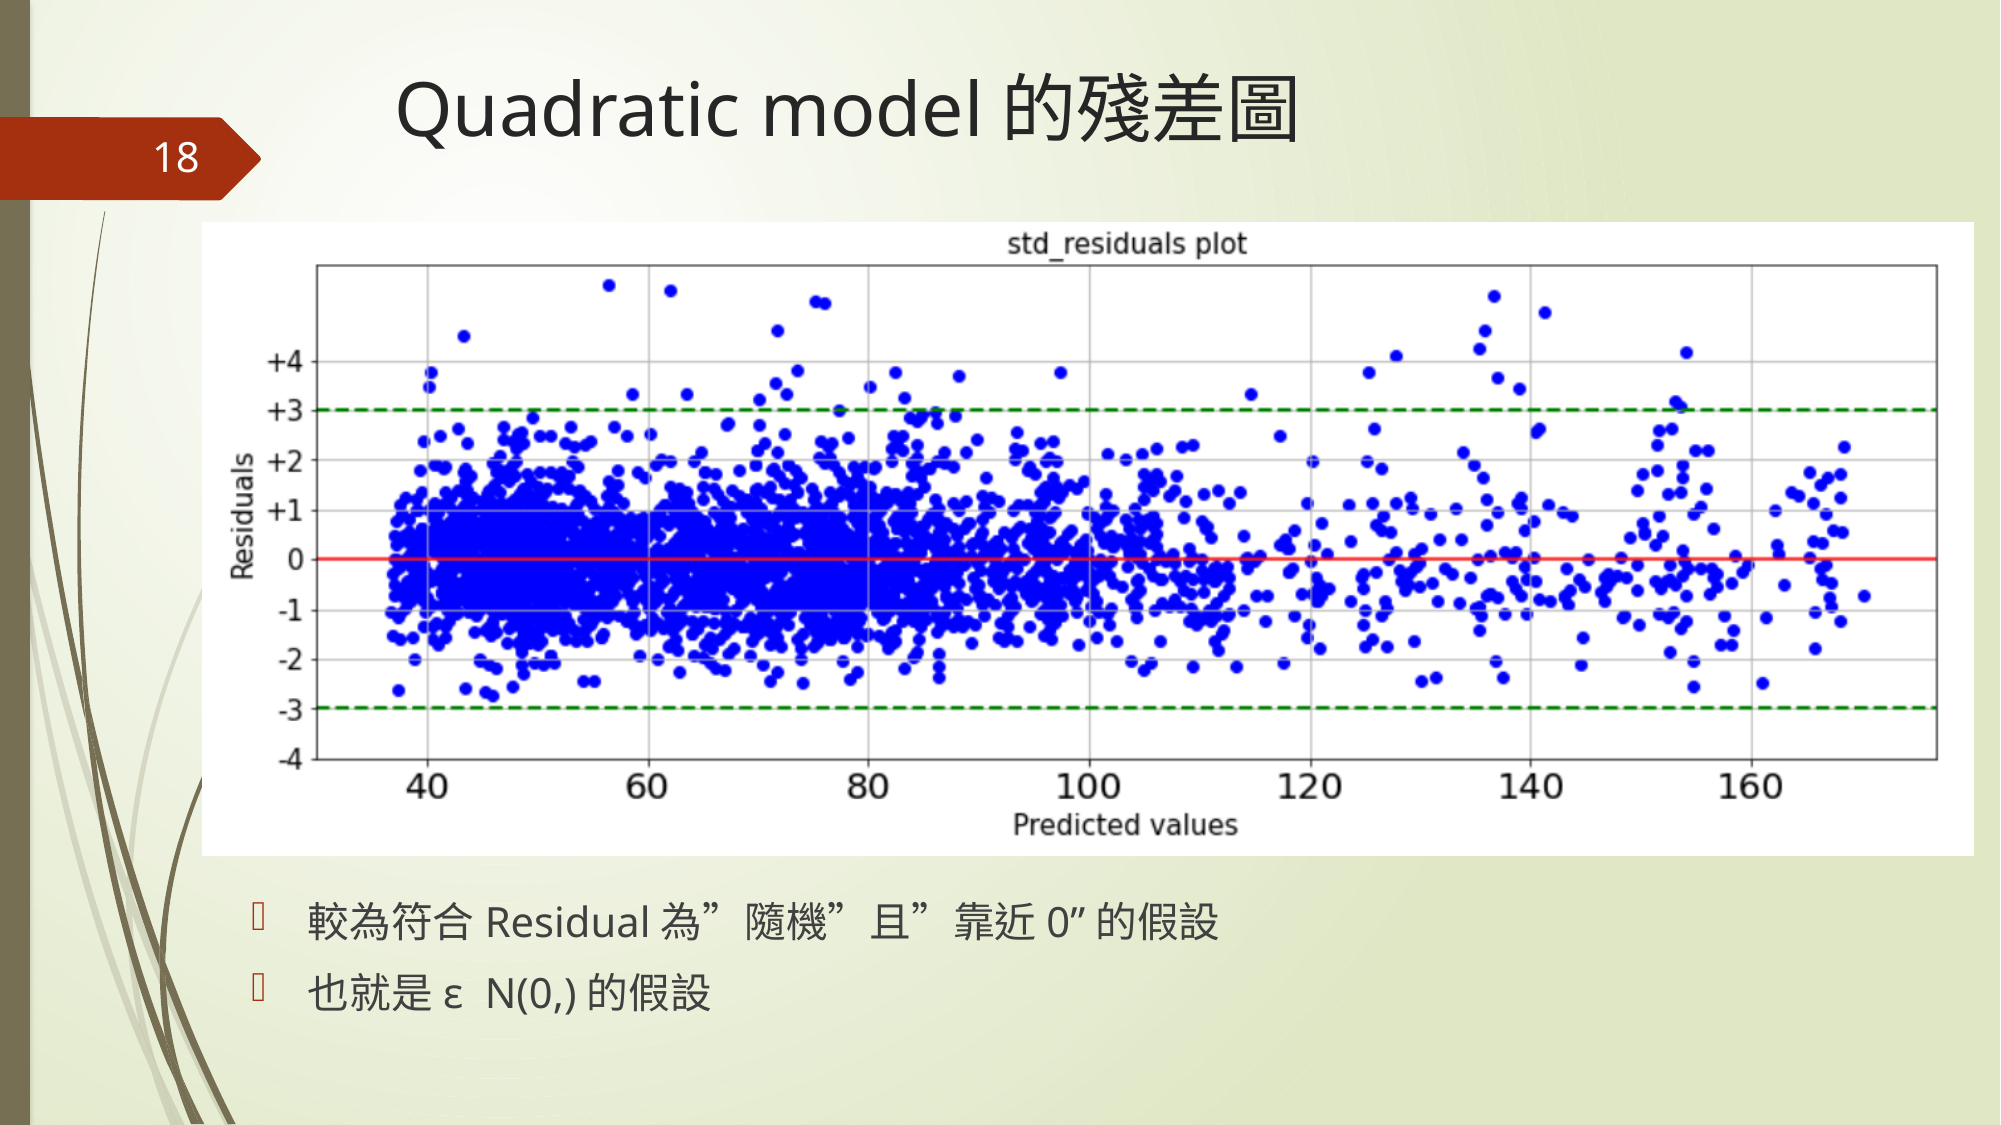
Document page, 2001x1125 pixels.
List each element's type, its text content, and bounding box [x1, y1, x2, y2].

slide_number 18 [87, 129, 216, 190]
title Quadratic model的殘差圖 [379, 54, 1842, 220]
picture [202, 221, 1975, 856]
